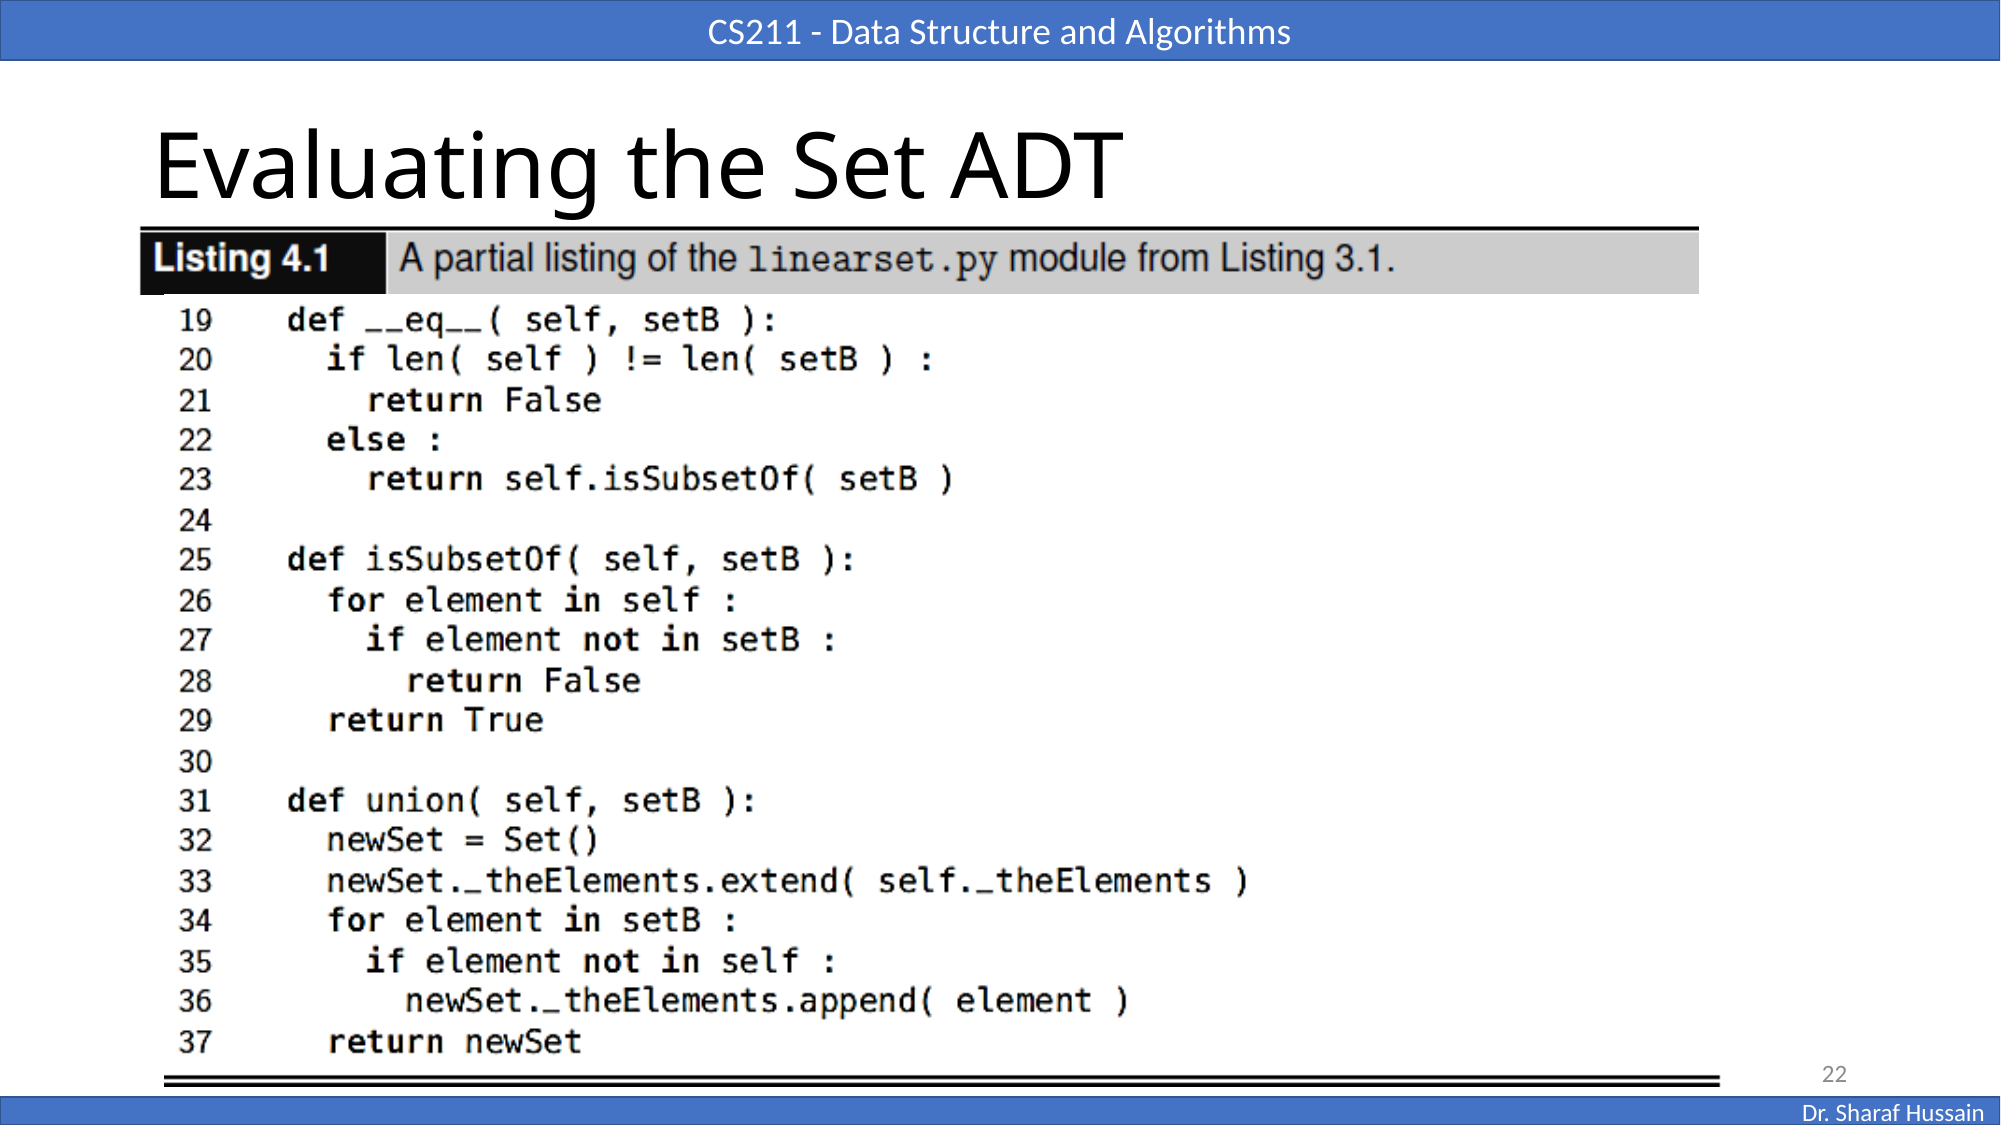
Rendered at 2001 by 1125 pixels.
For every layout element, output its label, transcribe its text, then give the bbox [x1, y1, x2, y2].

title Evaluating the Set ADT [137, 59, 1863, 278]
picture [137, 225, 1699, 295]
slide_number 22 [1412, 1042, 1863, 1103]
picture [164, 294, 1724, 1087]
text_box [137, 225, 1697, 293]
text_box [164, 294, 1723, 1085]
